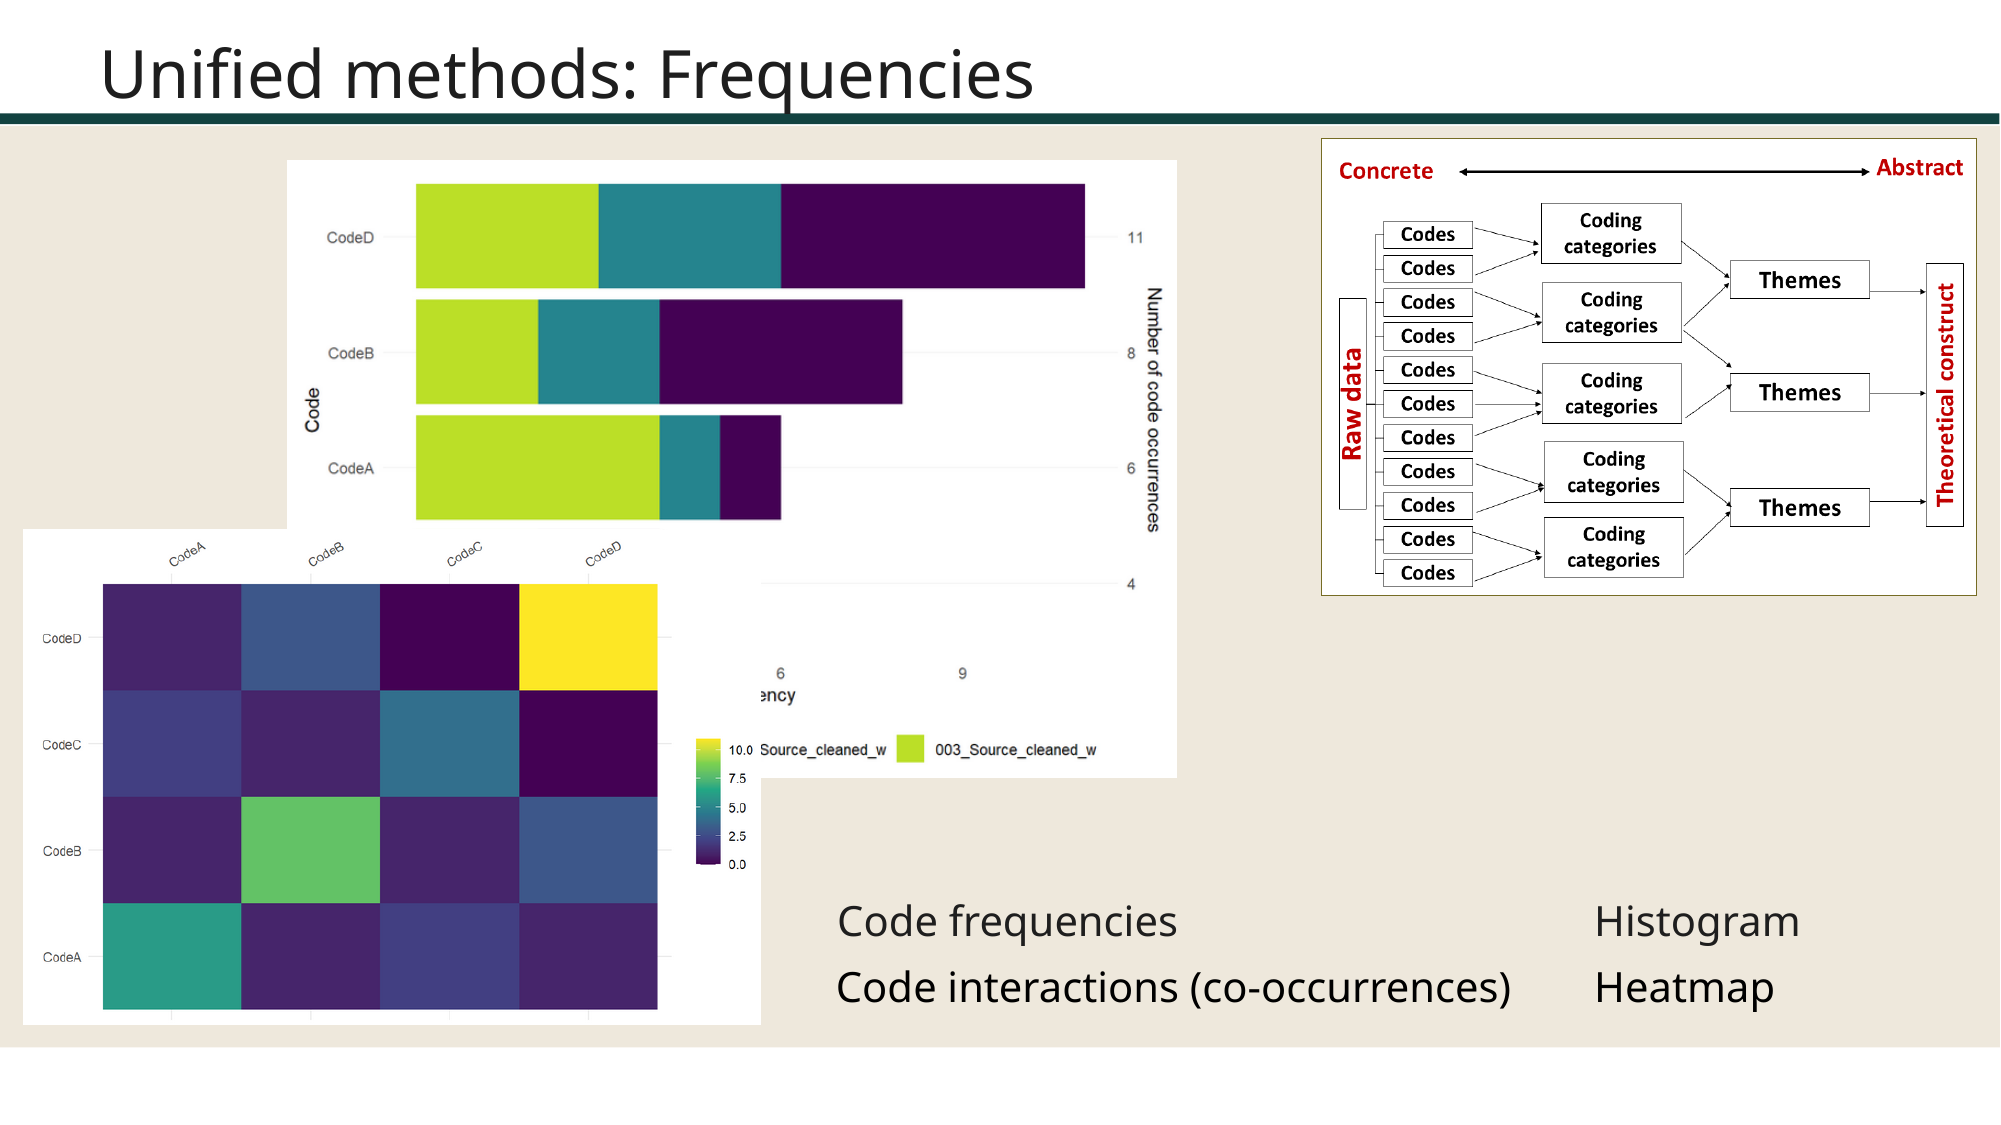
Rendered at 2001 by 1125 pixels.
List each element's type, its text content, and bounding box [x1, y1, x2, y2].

picture [1321, 138, 1978, 596]
text_box Heatmap [1579, 953, 1898, 1019]
picture [22, 160, 1177, 1026]
text_box Code interactions (co-occurrences) [821, 953, 1579, 1019]
text_box Code frequencies [822, 887, 1579, 953]
text_box Histogram [1579, 887, 1898, 953]
title Unified methods: Frequencies [99, 31, 1483, 113]
